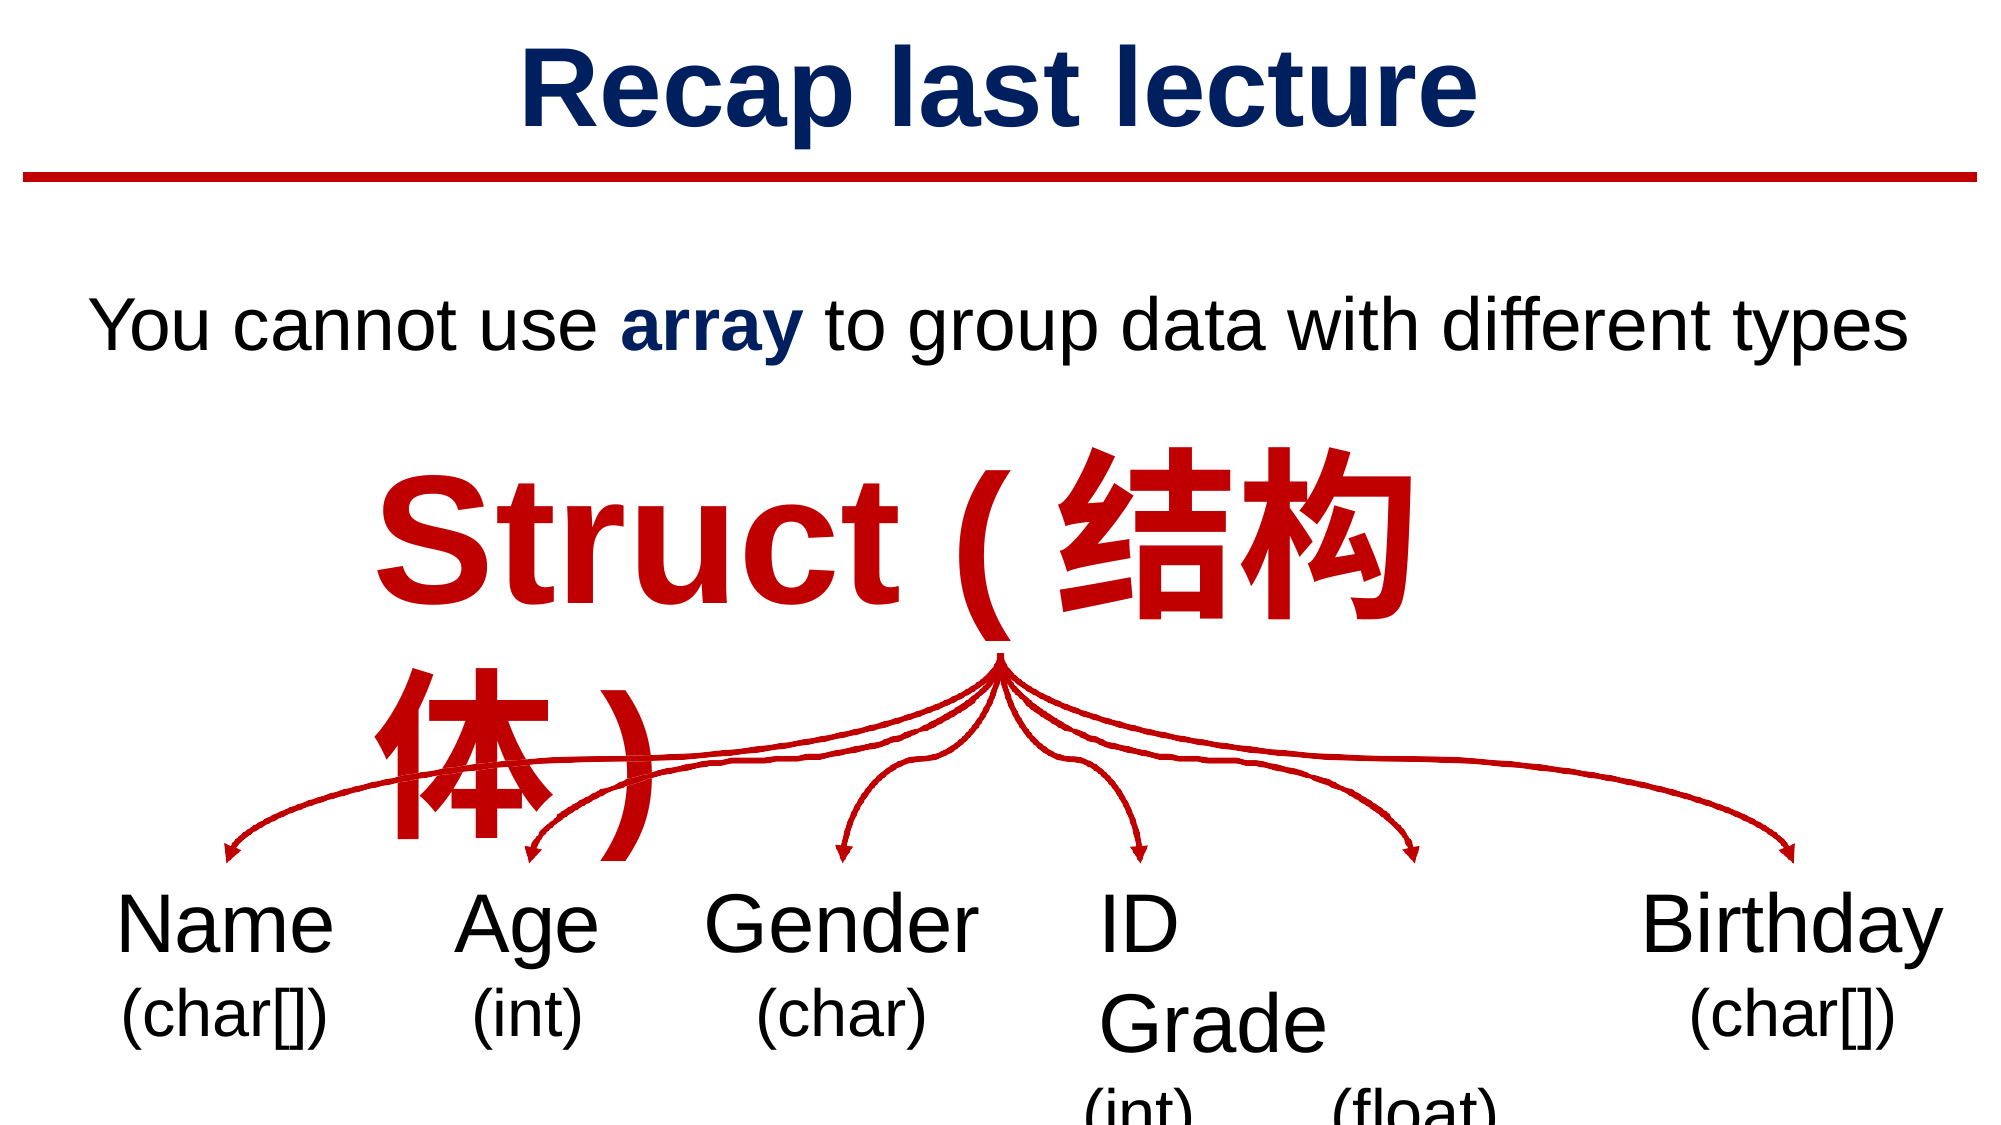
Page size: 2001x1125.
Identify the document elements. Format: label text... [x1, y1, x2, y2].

text_box Birthday (char[]) [1637, 866, 1948, 1050]
text_box Age (int) [452, 876, 605, 1050]
text_box You cannot use array to group data with different types [85, 273, 1915, 366]
text_box Struct (结构体) [370, 418, 1630, 650]
text_box Name (char[]) [113, 866, 340, 1050]
picture [223, 652, 1795, 865]
title Recap last lecture [515, 12, 1485, 203]
text_box ID Grade (int) (float) [1080, 876, 1532, 1125]
text_box Gender (char) [701, 876, 984, 1050]
